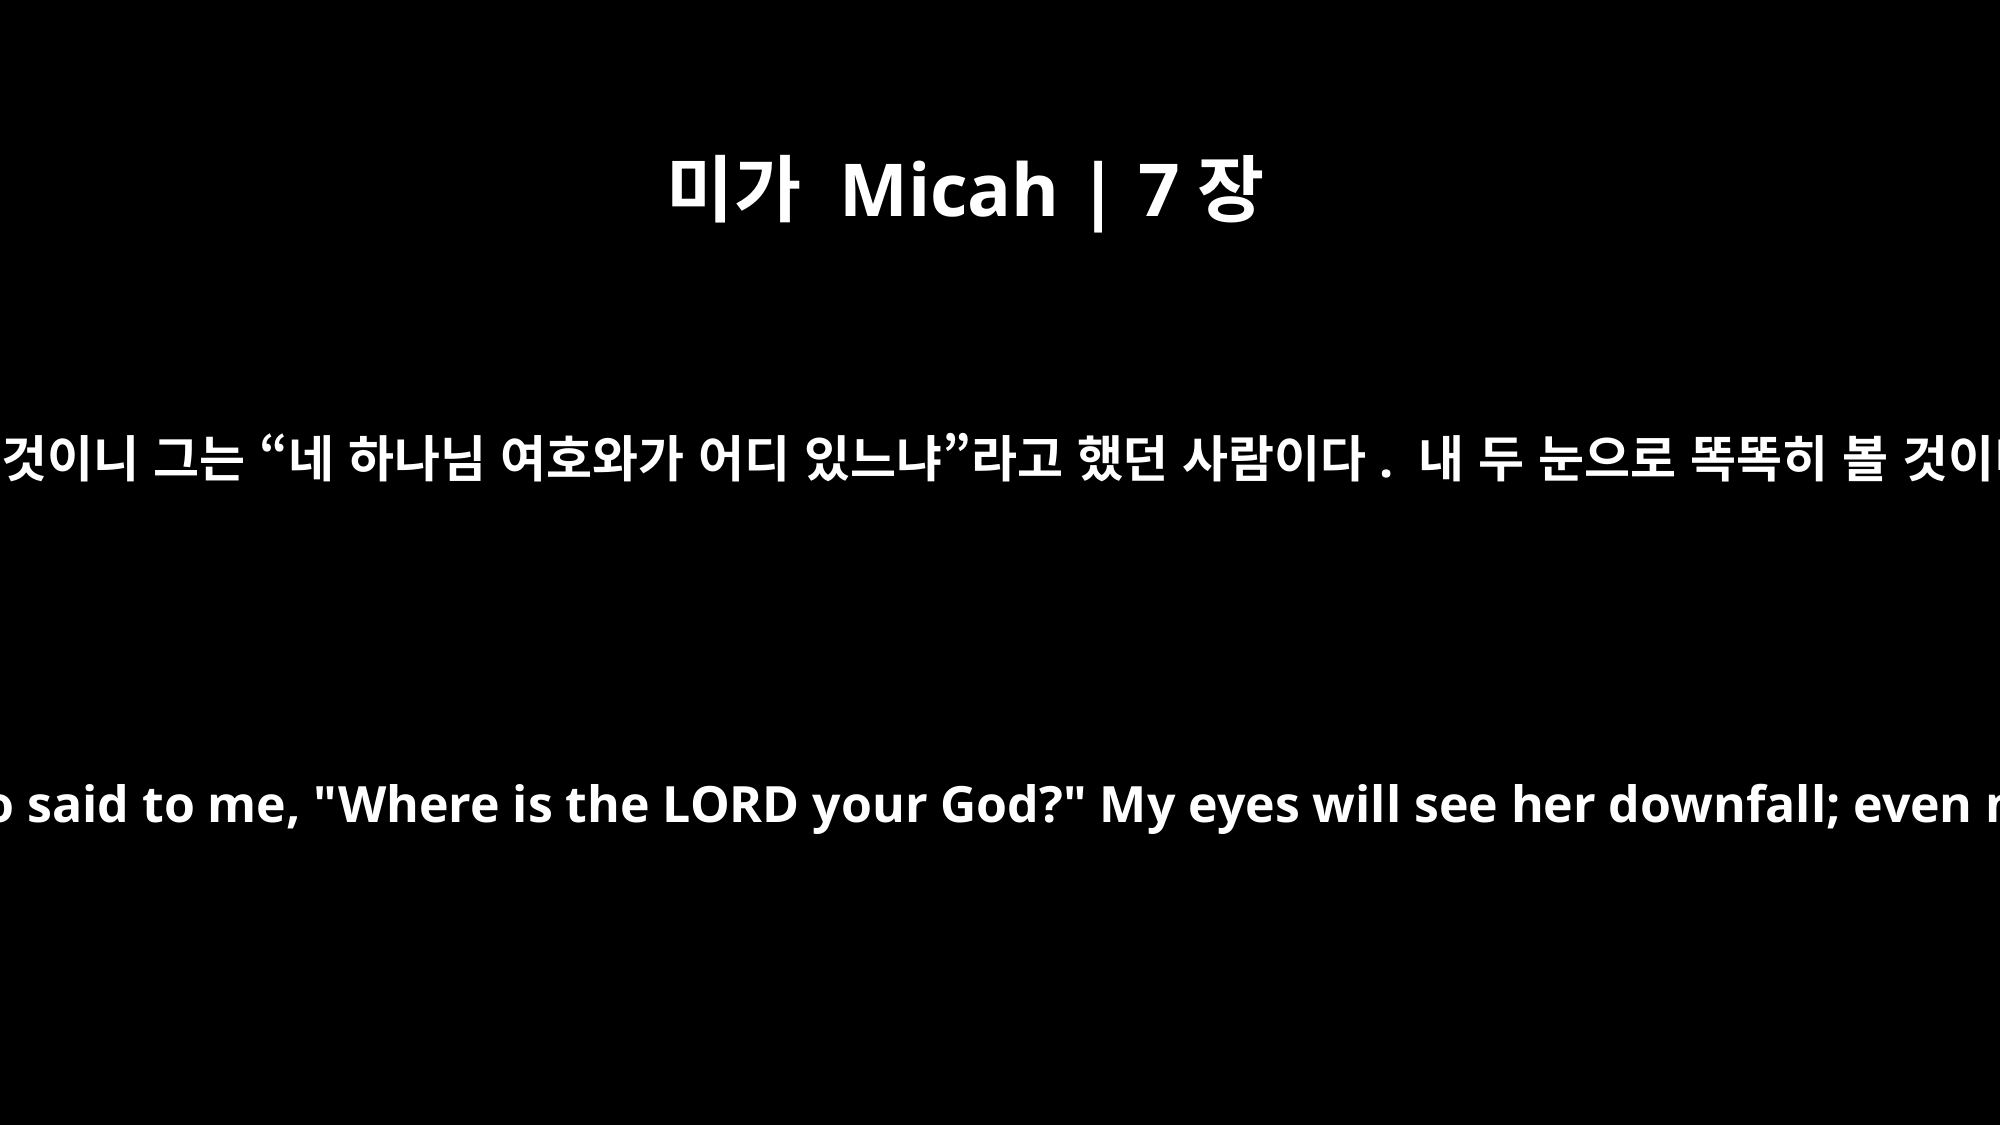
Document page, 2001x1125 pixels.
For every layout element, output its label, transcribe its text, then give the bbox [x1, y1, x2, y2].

text_box 10 그렇게 되면 내 원수가 그것을 보고 부끄러움을 당할 것이니 그는 “네 하나님 여호와가 어디 있느냐”라고 했던 사람이다. 내 두 눈으로 똑똑히 볼 것이니 이제 그가 거리의 흙처럼 짓밟히게 될 것이다. [0, 359, 2000, 495]
text_box Then my enemy will see it and will be covered with shame, she who said to me, "Where is the LORD your God?" My eyes will see her downfall; even now she will be trampled underfoot like mire in the streets. [0, 764, 2000, 840]
text_box 미가 Micah | 7장 [652, 136, 1280, 239]
